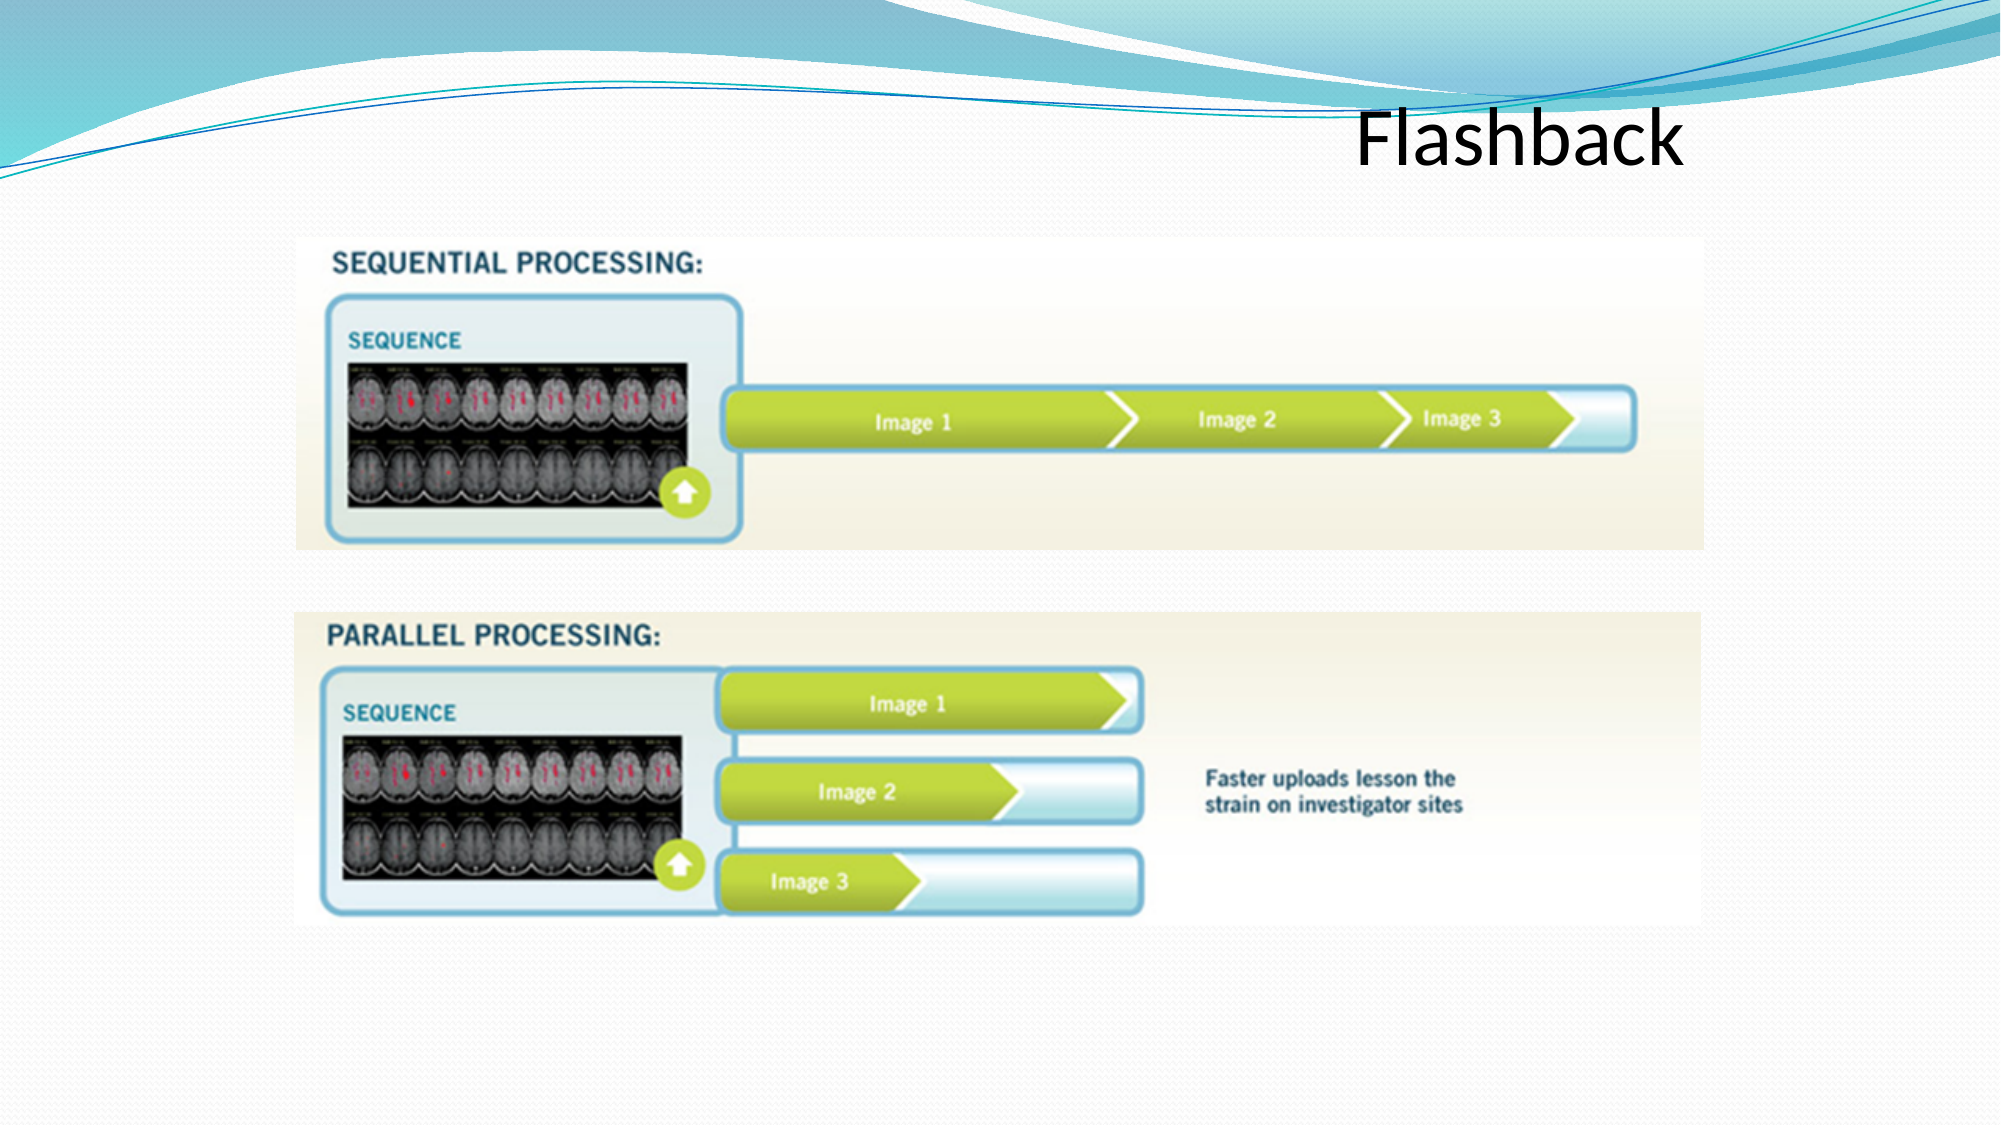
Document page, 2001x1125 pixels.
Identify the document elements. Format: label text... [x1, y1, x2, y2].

picture [294, 612, 1702, 926]
text_box Flashback [924, 75, 1700, 190]
picture [296, 237, 1704, 551]
